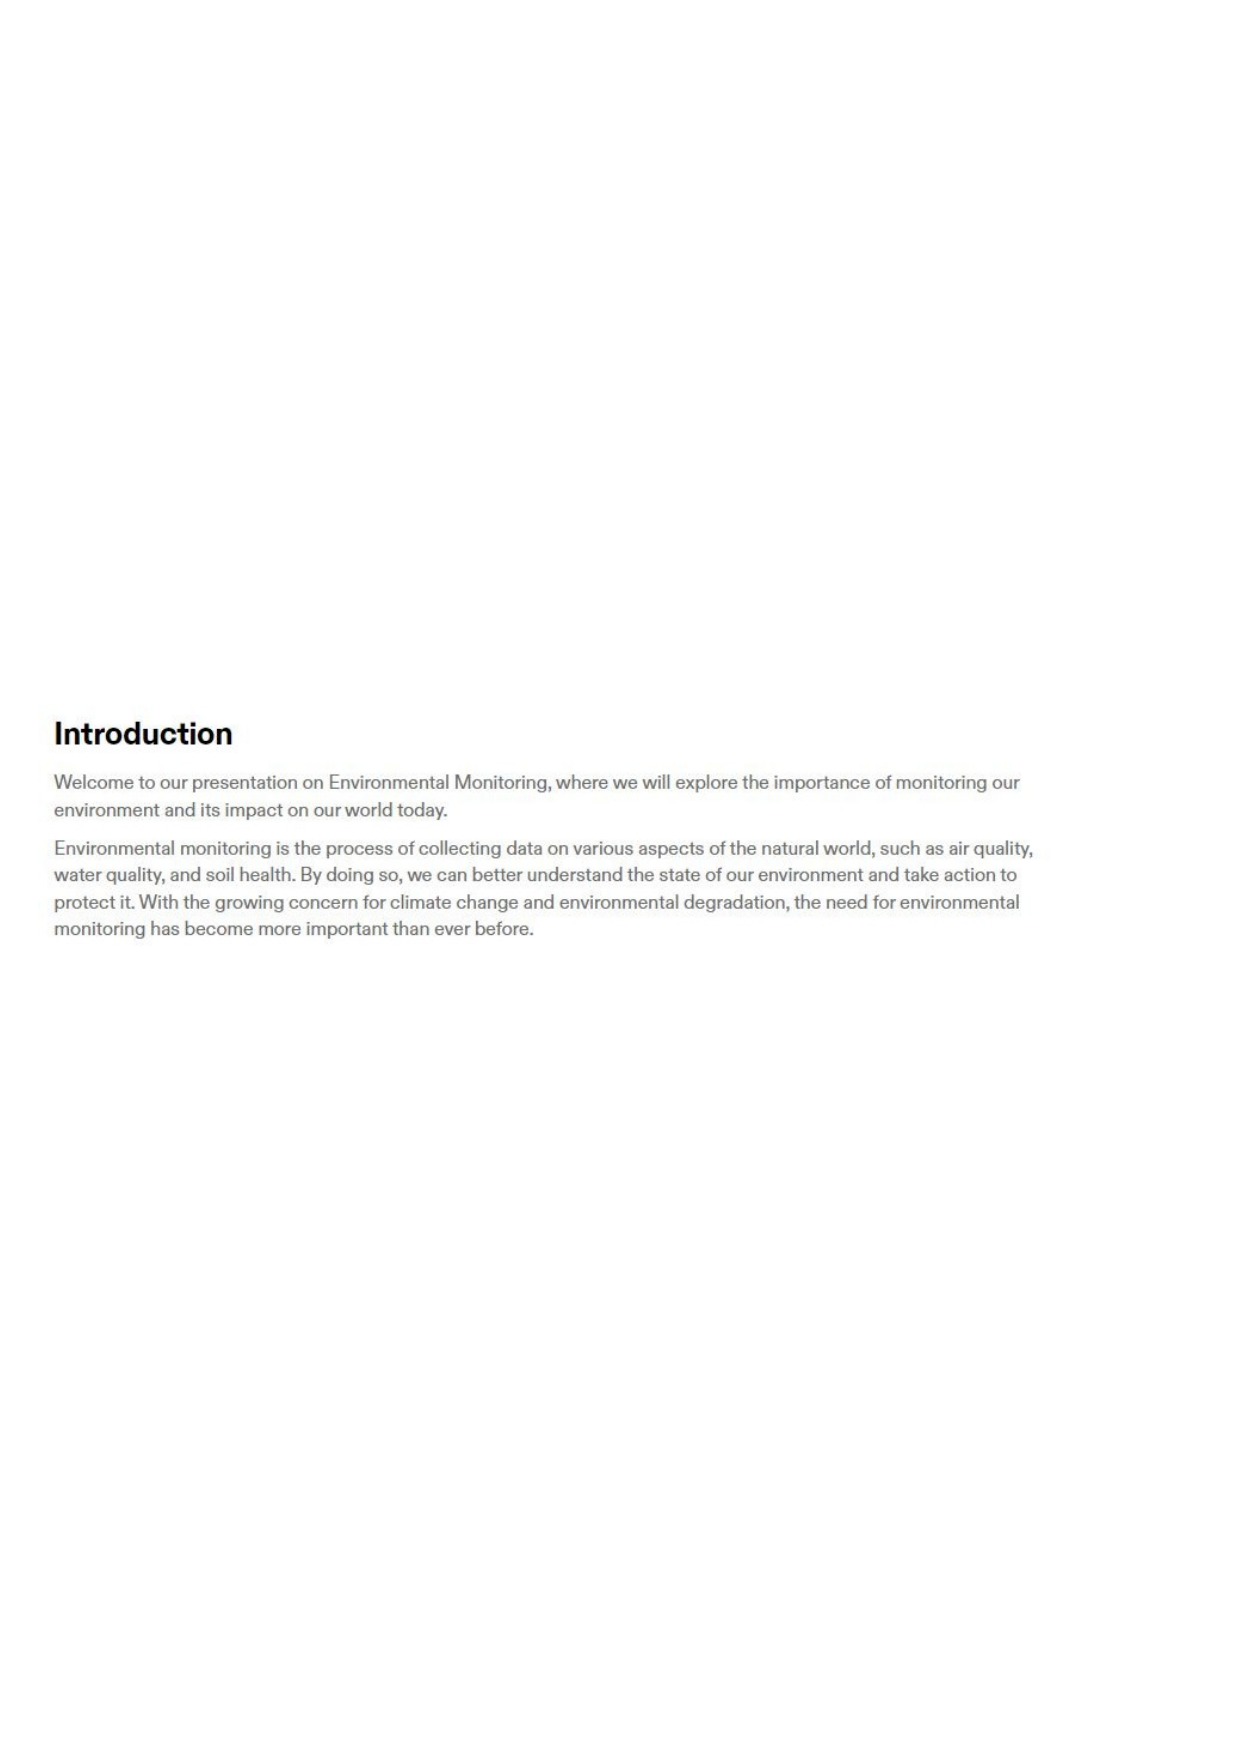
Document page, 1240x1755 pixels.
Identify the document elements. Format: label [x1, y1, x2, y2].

picture [37, 705, 1051, 946]
